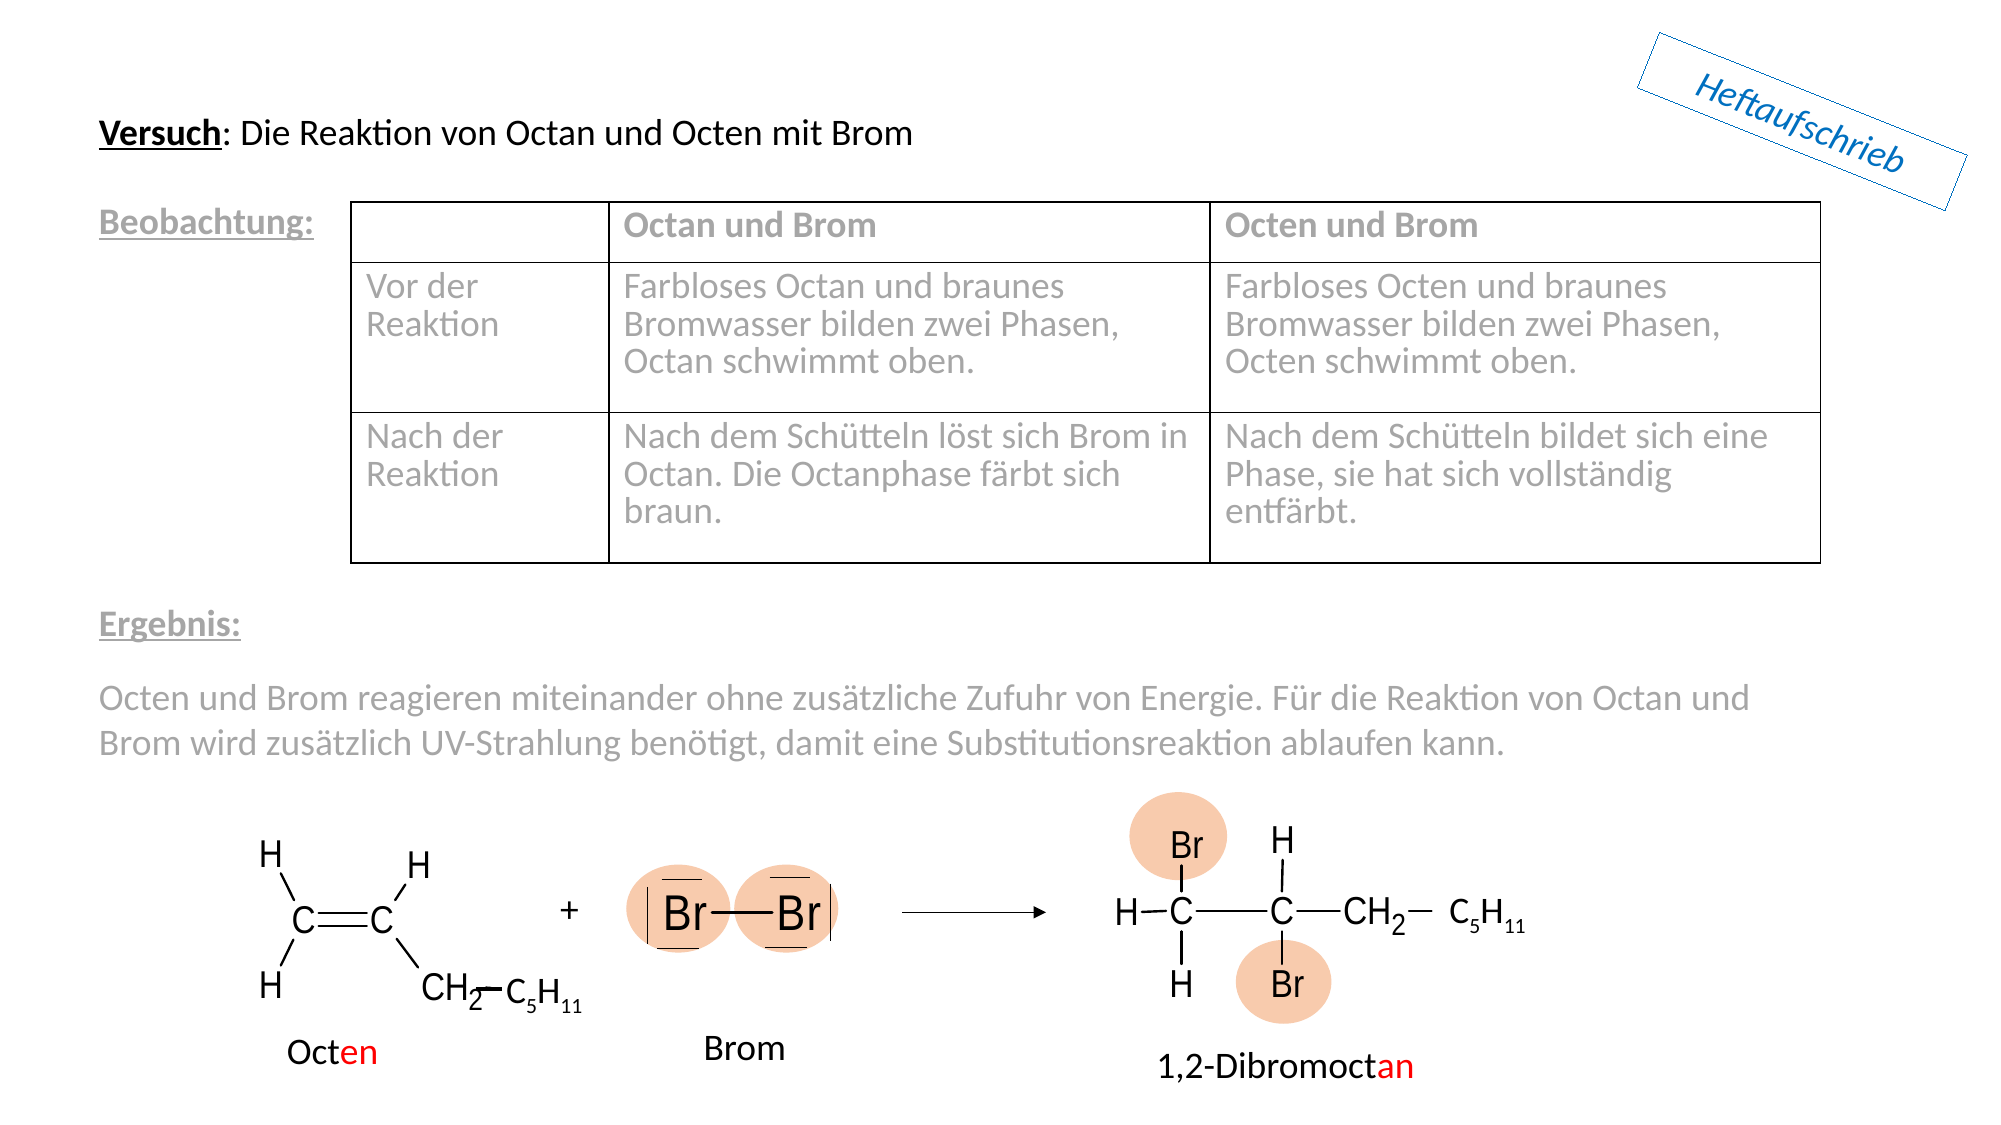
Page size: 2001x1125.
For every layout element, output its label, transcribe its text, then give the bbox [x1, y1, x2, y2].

table_header [352, 203, 608, 262]
table_cell Nach dem Schütteln bildet sich eine Phase, sie hat sich vollständig entfärbt. [1211, 413, 1820, 562]
text_box Brom [688, 1033, 1120, 1076]
table_header Octan und Brom [610, 203, 1209, 262]
text_box Beobachtung: [84, 190, 405, 250]
text_box Ergebnis: [84, 591, 405, 652]
text_box Heftaufschrieb [1637, 32, 1968, 211]
table_cell Farbloses Octan und braunes Bromwasser bilden zwei Phasen, Octan schwimmt oben. [610, 263, 1209, 412]
table_cell Farbloses Octen und braunes Bromwasser bilden zwei Phasen, Octen schwimmt oben. [1211, 263, 1820, 412]
text_box 1,2-Dibromoctan [1141, 1033, 1573, 1094]
table_cell Vor der Reaktion [352, 263, 608, 412]
text_box Versuch: Die Reaktion von Octan und Octen mit Brom [84, 100, 1205, 161]
table_cell Nach der Reaktion [352, 413, 608, 562]
table_header Octen und Brom [1211, 203, 1820, 262]
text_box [258, 817, 1573, 1033]
text_box Octen [272, 1033, 430, 1080]
text_box [1134, 792, 1223, 817]
text_box Octen und Brom reagieren miteinander ohne zusätzliche Zufuhr von Energie. Für die Reaktion von Octan und Brom wird zusätzlich UV-Strahlung benötigt, damit eine Substitutionsreaktion ablaufen kann. [84, 665, 1788, 771]
table_cell Nach dem Schütteln löst sich Brom in Octan. Die Octanphase färbt sich braun. [610, 413, 1209, 562]
